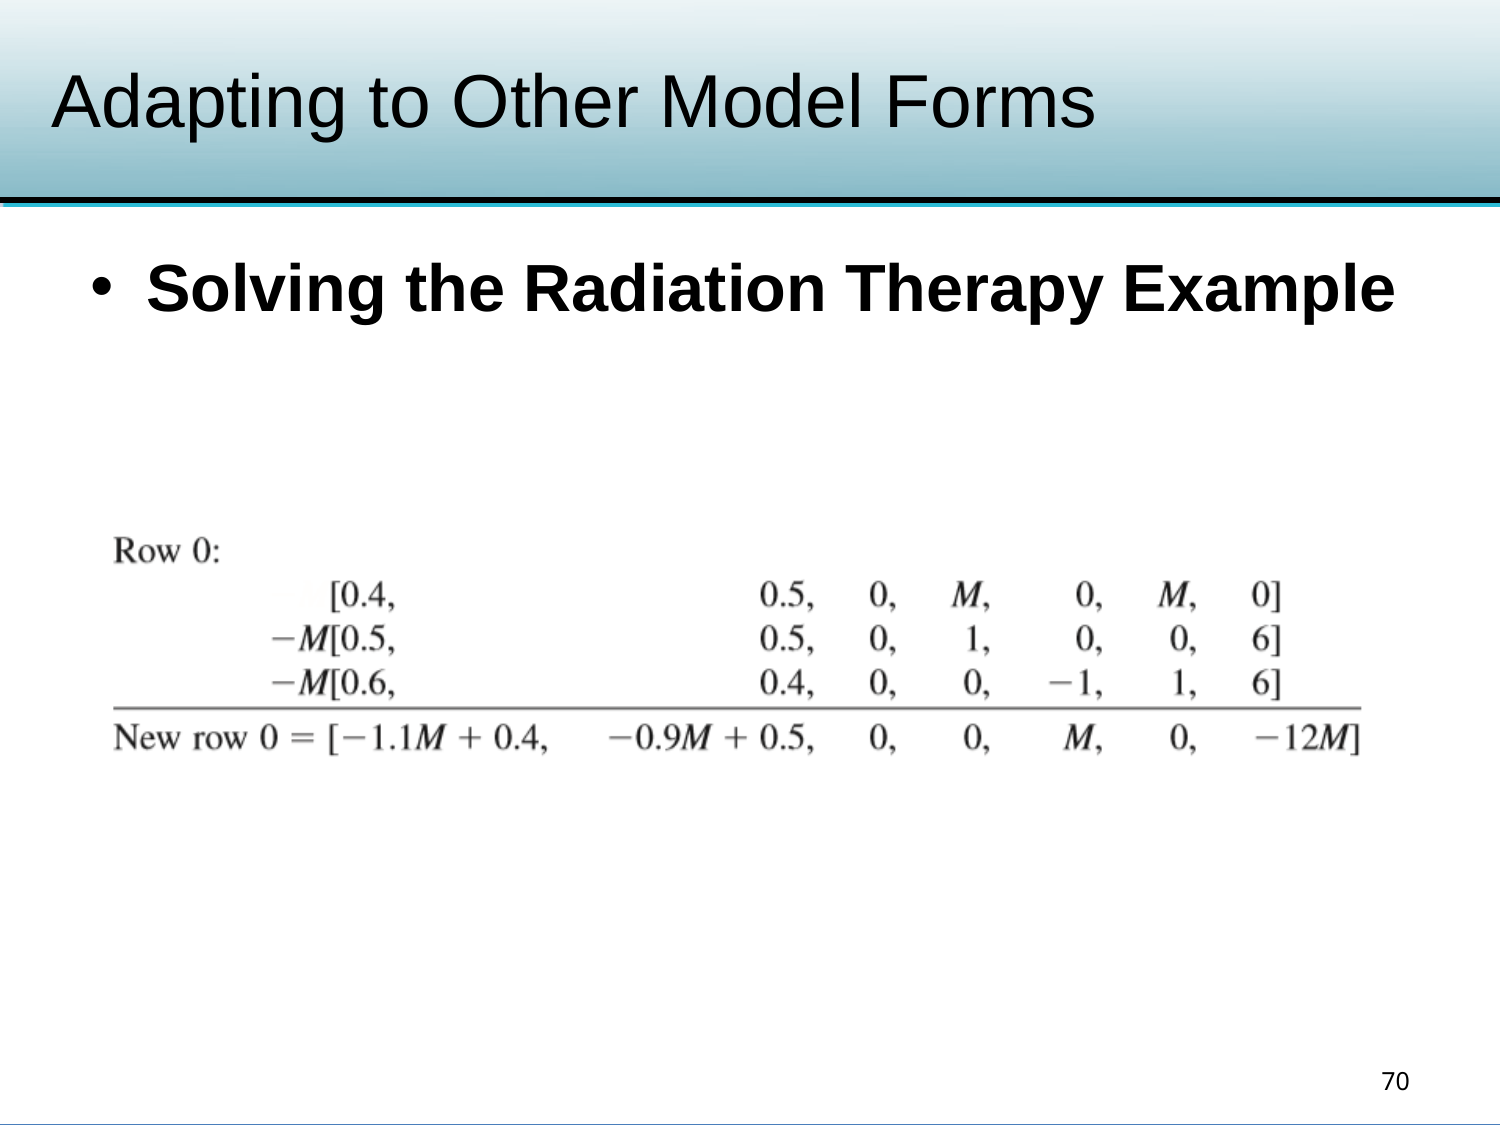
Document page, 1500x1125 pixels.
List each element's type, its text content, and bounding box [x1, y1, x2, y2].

slide_number 70 [1074, 1052, 1425, 1113]
list Solving the Radiation Therapy Example [69, 231, 1431, 381]
picture [0, 203, 1500, 207]
title Adapting to Other Model Forms [0, 0, 1500, 199]
picture [87, 512, 1410, 782]
